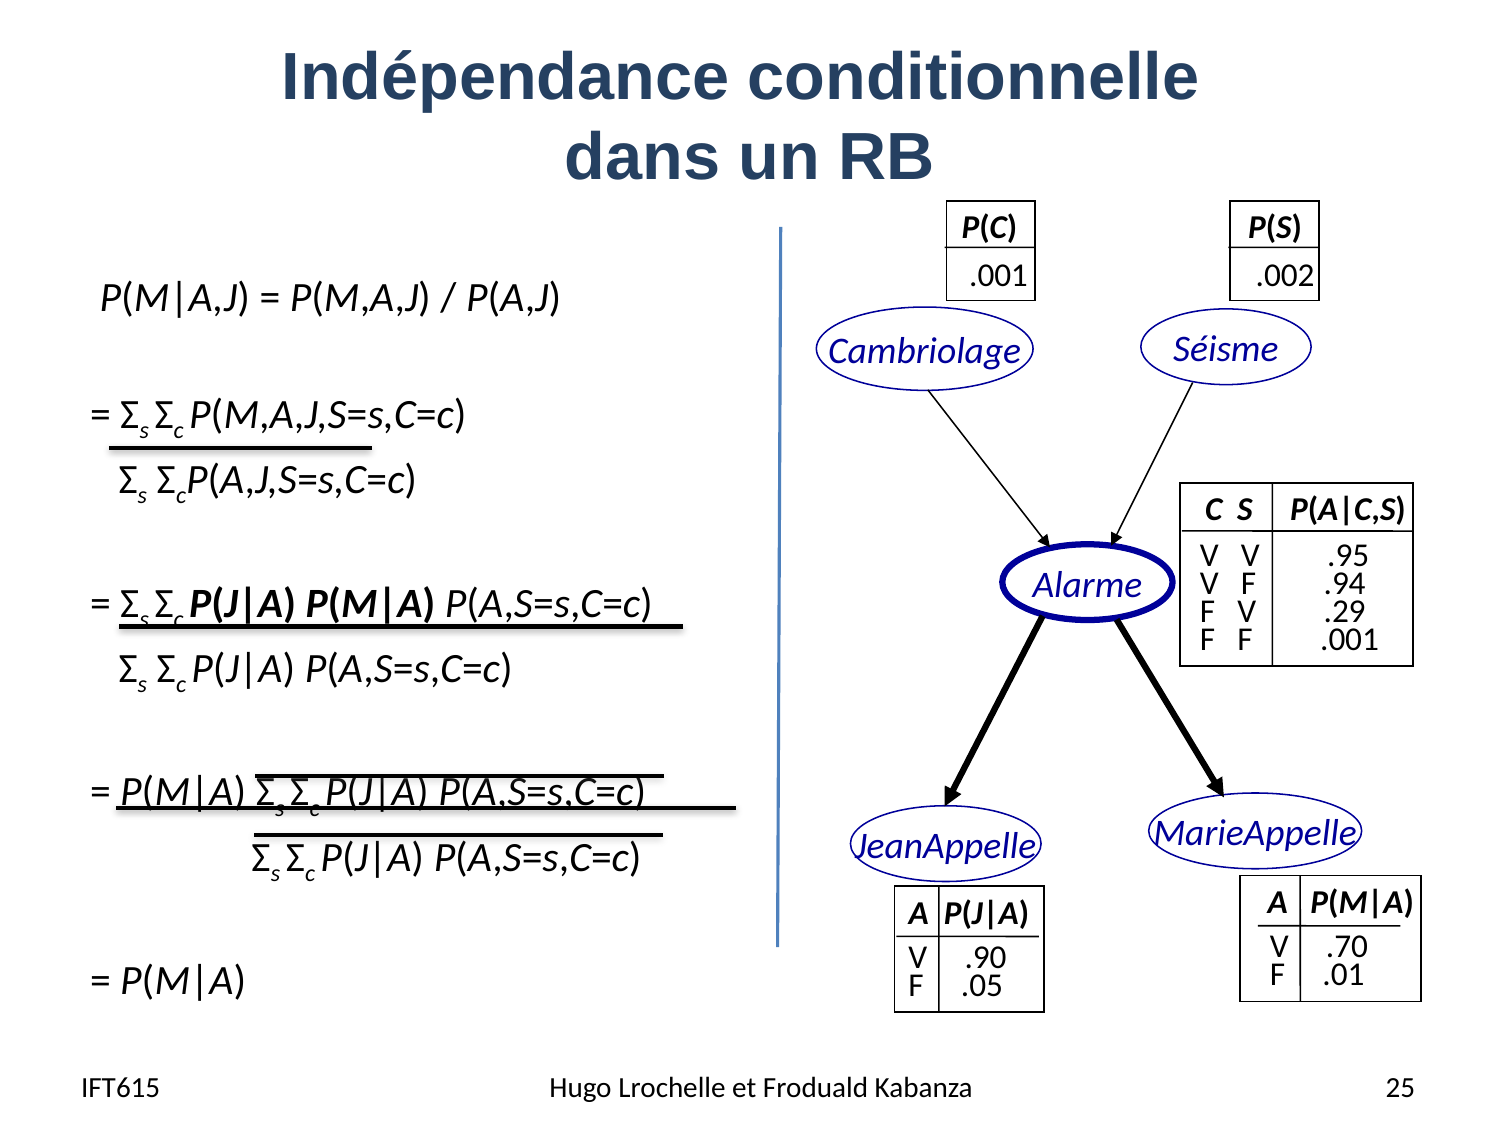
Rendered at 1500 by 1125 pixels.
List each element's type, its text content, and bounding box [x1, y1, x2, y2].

footer Hugo Lrochelle et Froduald Kabanza [520, 1056, 996, 1117]
list P(M|A,J) = P(M,A,J) / P(A,J) = Σs Σc P(M,A,J,S=s,C=c) Σs ΣcP(A,J,S=s,C=c) = Σs Σc P(J|A) P(M|A) P(A,S=s,C=c) Σs Σc P(J|A) P(A,S=s,C=c) = P(M|A) Σs Σc P(J|A) P(A,S=s,C=c) Σs Σc P(J|A) P(A,S=s,C=c) = P(M|A) [75, 262, 776, 1005]
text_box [816, 190, 1432, 1013]
title Indépendance conditionnelle dans un RB [75, 19, 1425, 207]
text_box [253, 775, 665, 836]
slide_number 25 [1080, 1056, 1431, 1117]
slide_number IFT615 [66, 1056, 356, 1117]
